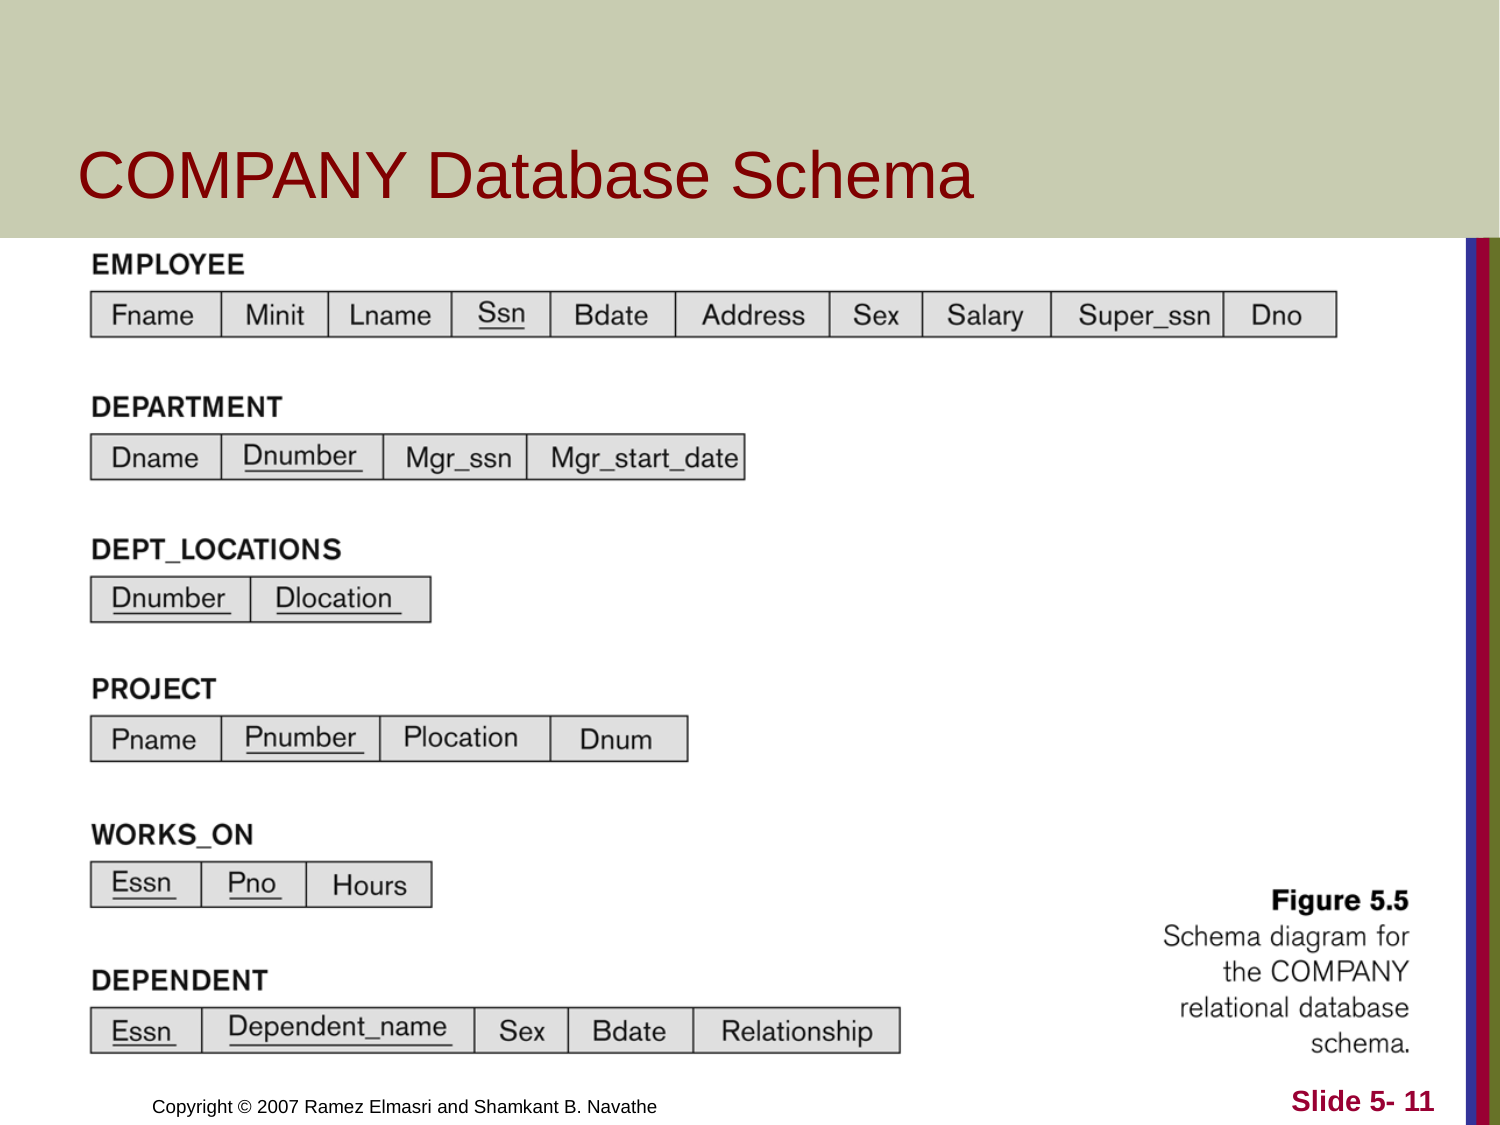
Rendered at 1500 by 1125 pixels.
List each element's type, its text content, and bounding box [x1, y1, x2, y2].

slide_number Slide 5- 11 [1137, 1049, 1451, 1125]
text_box COMPANY Database Schema [62, 124, 1200, 220]
picture [87, 249, 1413, 1055]
